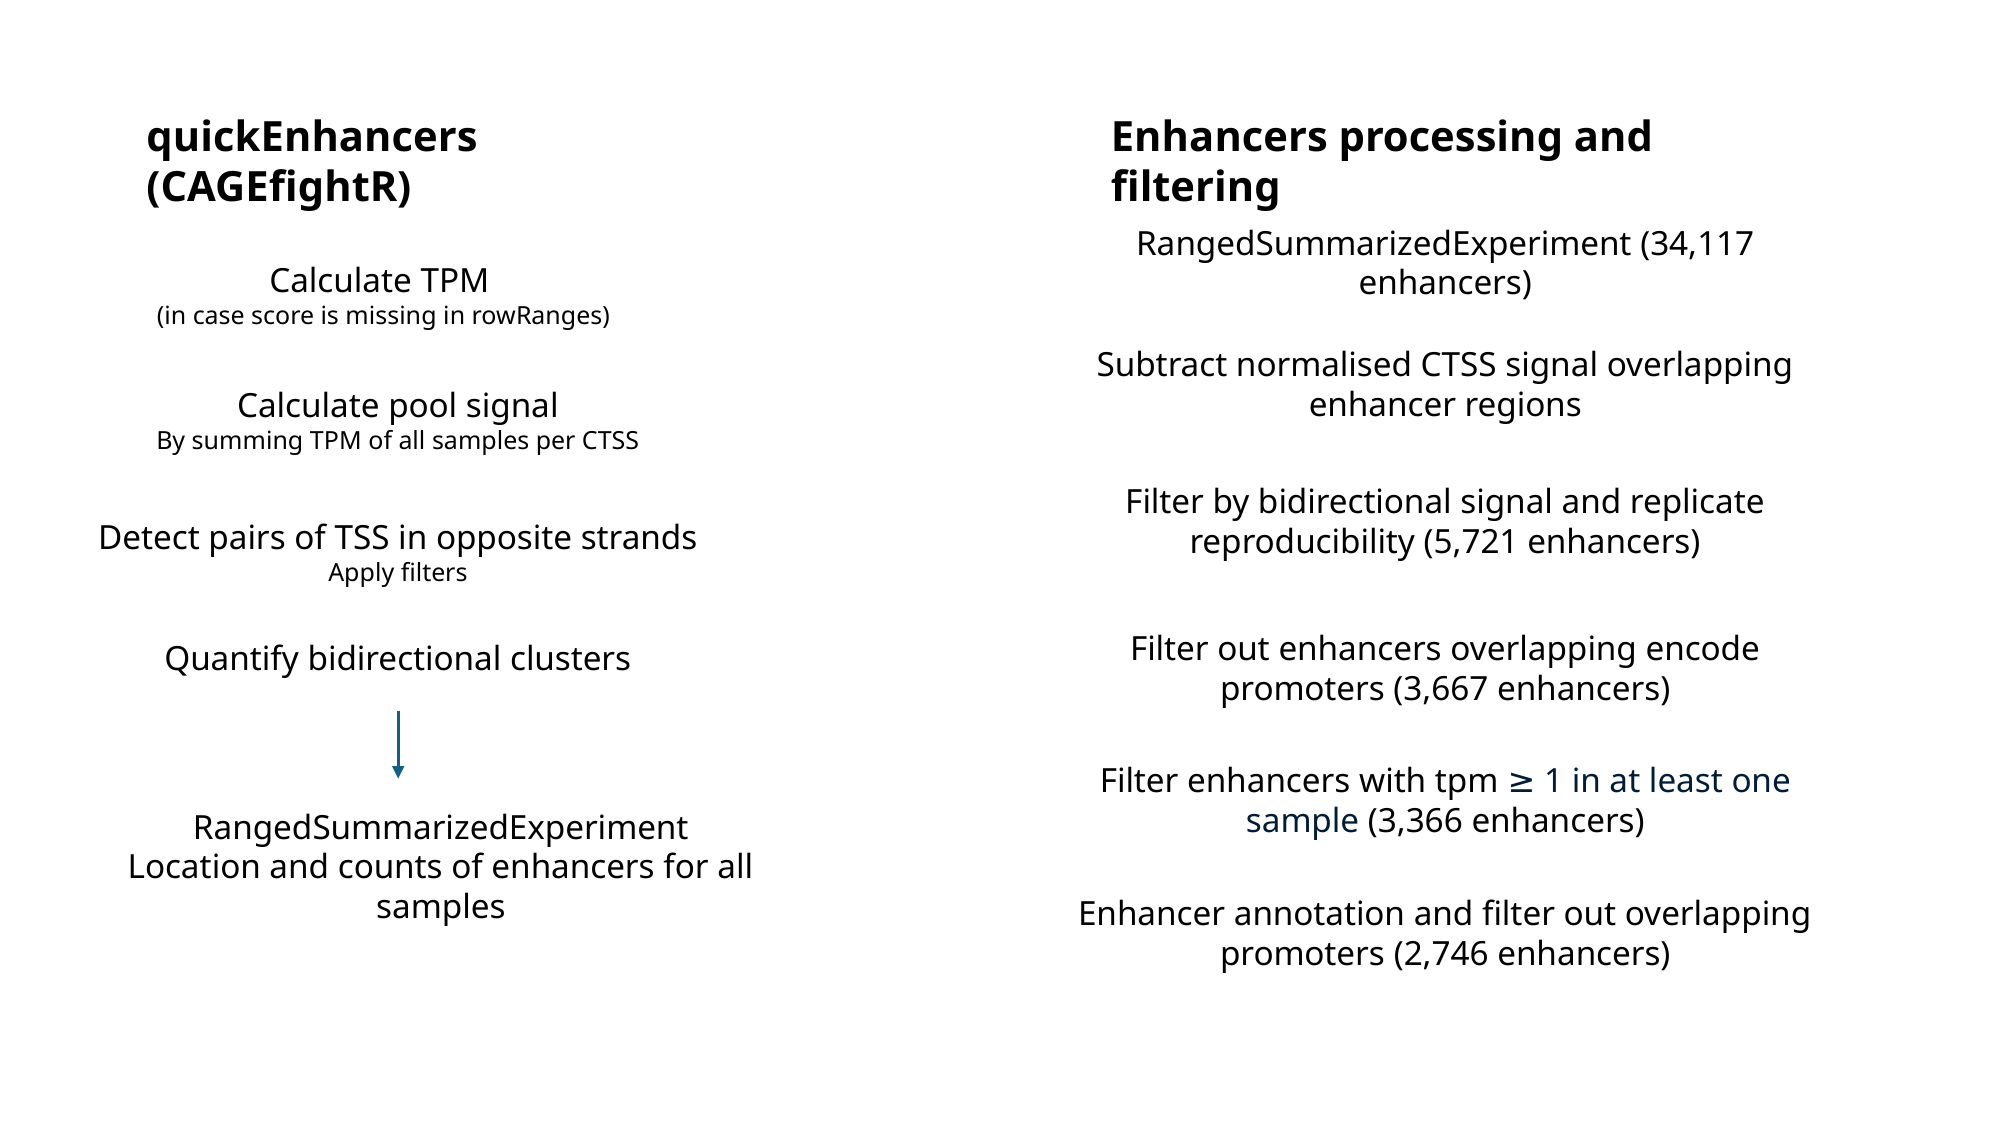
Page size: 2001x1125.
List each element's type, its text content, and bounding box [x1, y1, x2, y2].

text_box Quantify bidirectional clusters [39, 629, 758, 685]
text_box Filter enhancers with tpm ≥ 1 in at least one sample (3,366 enhancers) [1046, 751, 1845, 847]
text_box Detect pairs of TSS in opposite strands Apply filters [39, 508, 758, 594]
text_box Subtract normalised CTSS signal overlapping enhancer regions [1046, 336, 1845, 431]
text_box Enhancer annotation and filter out overlapping promoters (2,746 enhancers) [1046, 885, 1845, 980]
text_box RangedSummarizedExperiment Location and counts of enhancers for all samples [60, 798, 822, 933]
text_box Filter out enhancers overlapping encode promoters (3,667 enhancers) [1046, 619, 1845, 715]
text_box Calculate pool signal By summing TPM of all samples per CTSS [39, 377, 758, 462]
text_box RangedSummarizedExperiment (34,117 enhancers) [1046, 214, 1845, 310]
text_box Filter by bidirectional signal and replicate reproducibility (5,721 enhancers) [1046, 473, 1845, 568]
text_box Enhancers processing and filtering [1096, 102, 1833, 217]
text_box Calculate TPM (in case score is missing in rowRanges) [24, 251, 743, 337]
text_box quickEnhancers (CAGEfightR) [131, 102, 747, 217]
